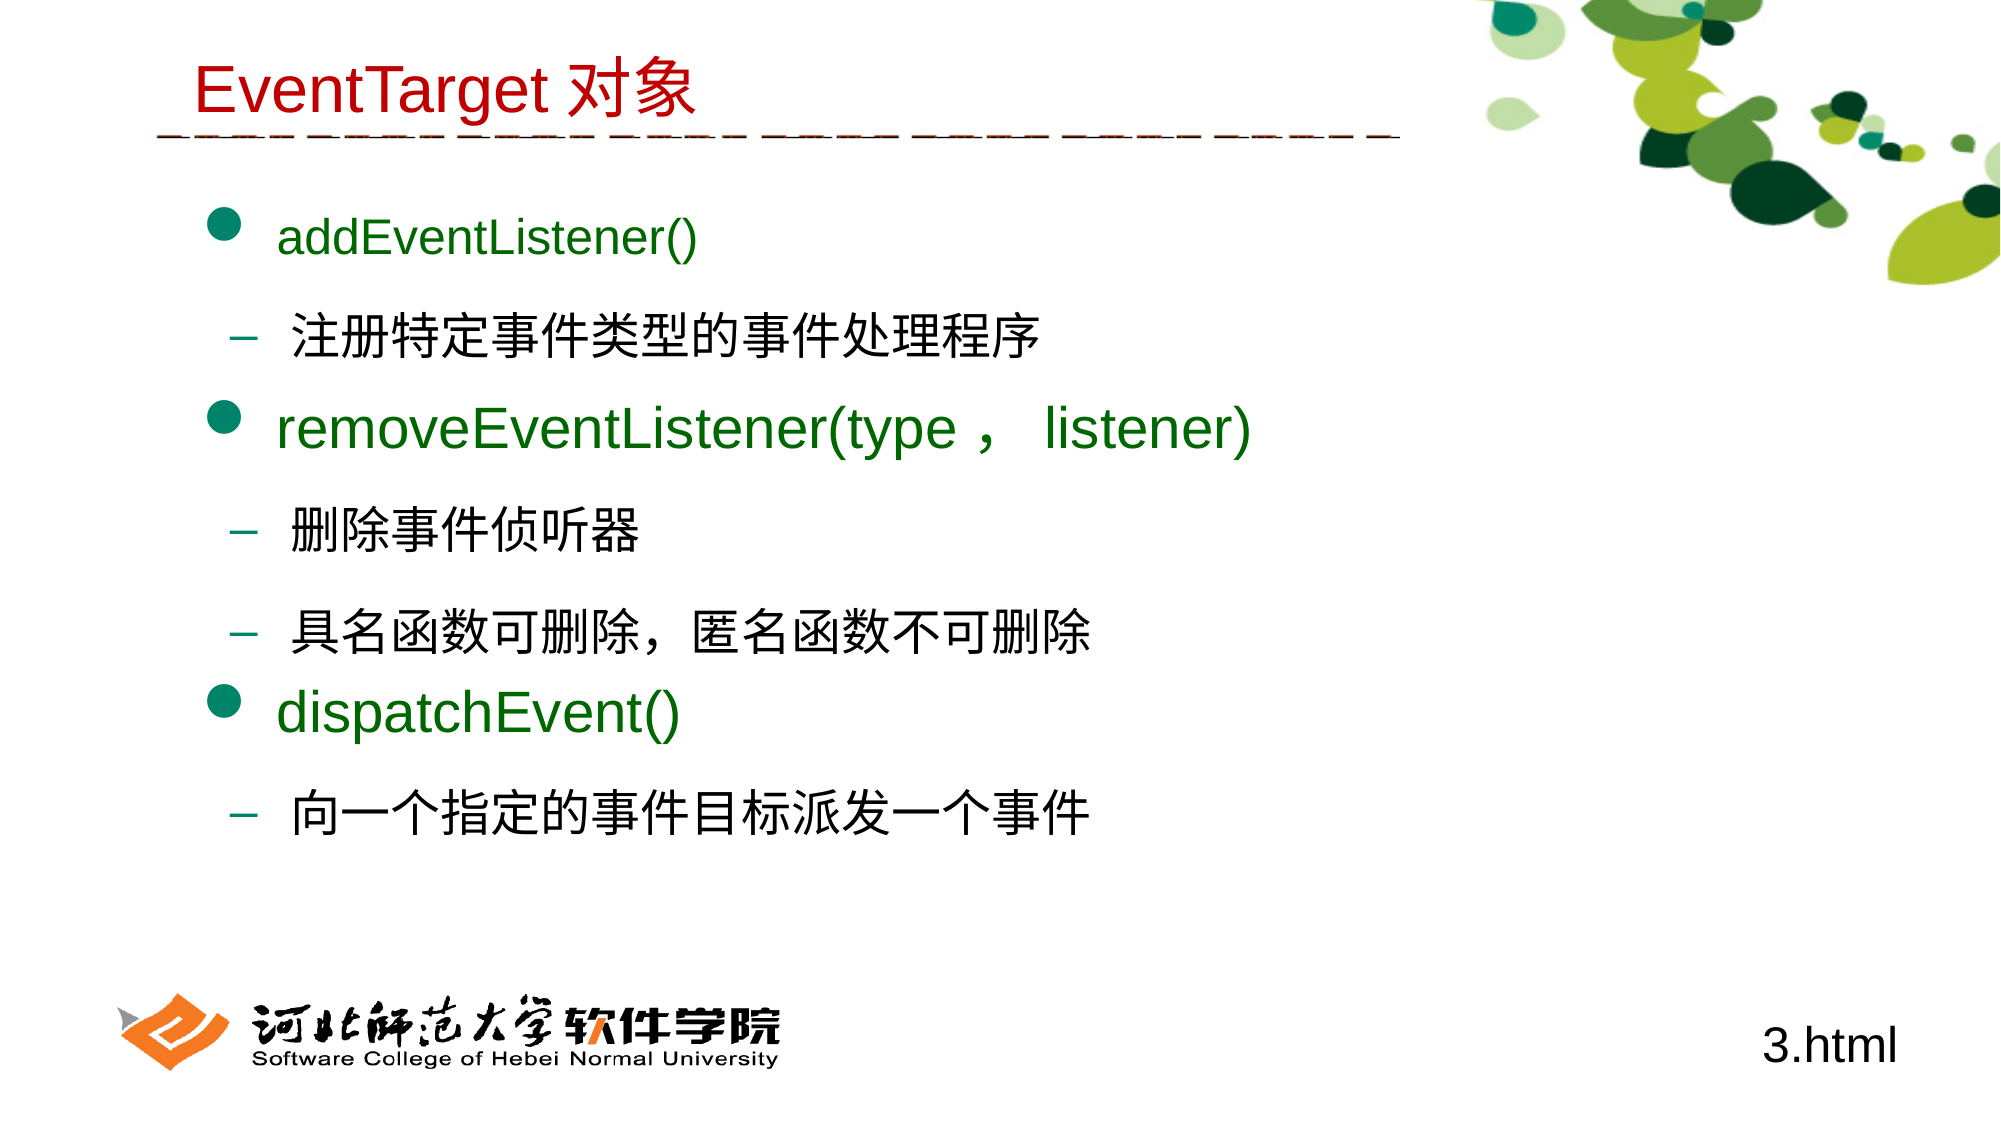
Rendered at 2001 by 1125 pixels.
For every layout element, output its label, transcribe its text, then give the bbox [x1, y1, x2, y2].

text_box 3.html [1742, 1002, 1919, 1083]
picture [0, 0, 2001, 1125]
list EventTarget对象 [178, 38, 1523, 120]
list addEventListener() 注册特定事件类型的事件处理程序 removeEventListener(type，listener) 删除事件侦听器 具名函数可删除，匿名函数不可删除 dispatchEvent() 向一个指定的事件目标派发一个事件 [187, 175, 1782, 983]
